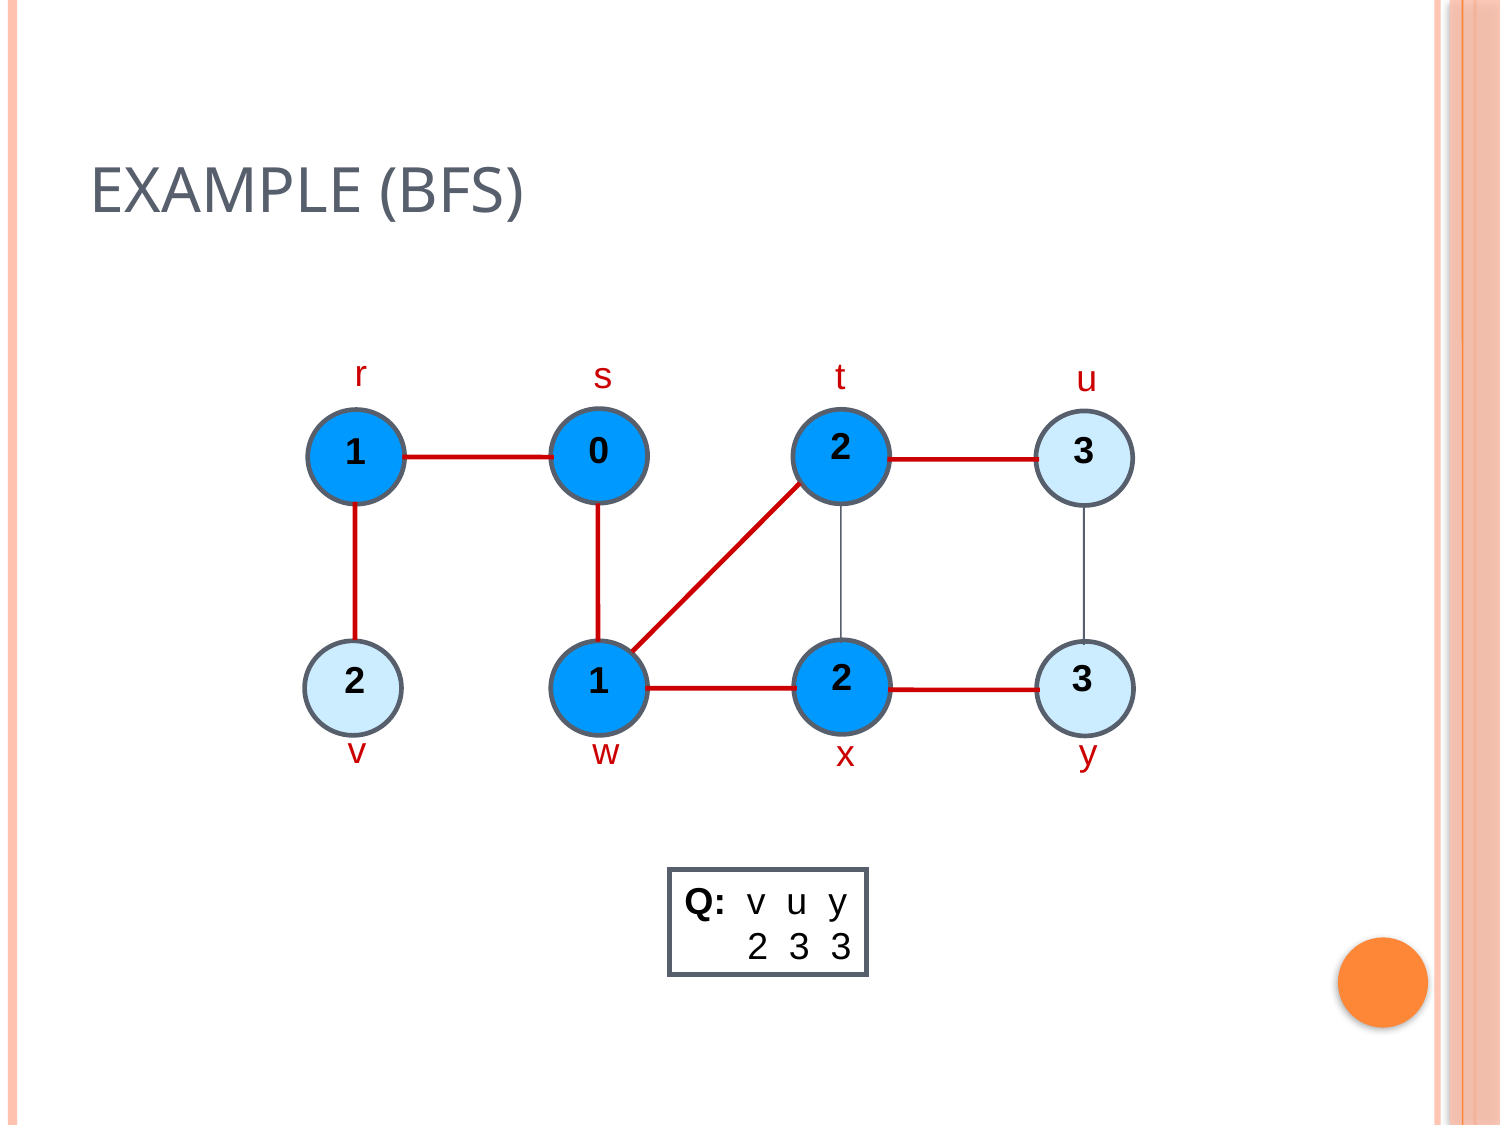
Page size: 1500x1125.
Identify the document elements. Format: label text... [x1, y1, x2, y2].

text_box v [332, 718, 382, 779]
text_box [550, 408, 648, 504]
text_box 3 [1057, 647, 1108, 707]
text_box 0 [573, 418, 624, 479]
text_box [1036, 641, 1134, 732]
text_box [818, 409, 865, 415]
text_box u [1061, 346, 1113, 407]
text_box x [821, 721, 870, 782]
text_box [550, 640, 648, 731]
text_box 2 [815, 415, 867, 475]
text_box [1035, 410, 1133, 506]
text_box Q: v u y 2 3 3 [669, 869, 867, 975]
text_box s [578, 343, 628, 404]
text_box [304, 640, 402, 731]
text_box w [577, 720, 635, 780]
text_box 1 [573, 648, 624, 709]
text_box 1 [330, 420, 381, 480]
text_box t [820, 345, 861, 405]
text_box y [1064, 720, 1113, 781]
text_box 3 [1058, 418, 1110, 479]
text_box r [339, 341, 382, 402]
text_box [793, 646, 891, 730]
text_box [820, 639, 865, 645]
text_box [792, 416, 890, 504]
title Example (BFS) [75, 45, 1300, 233]
text_box [307, 409, 405, 505]
text_box 2 [816, 645, 867, 706]
text_box 2 [329, 648, 381, 709]
